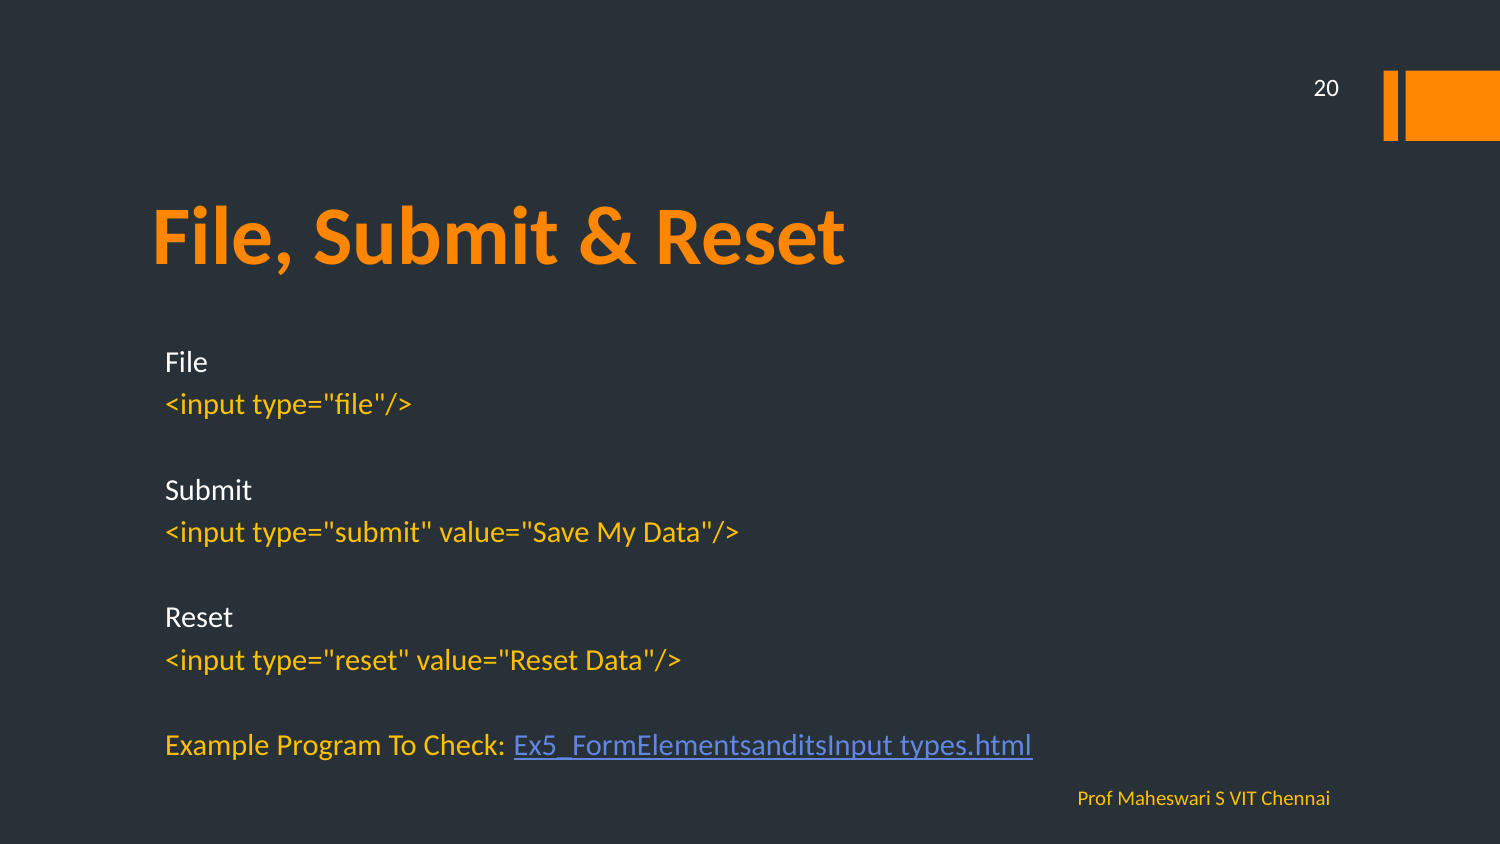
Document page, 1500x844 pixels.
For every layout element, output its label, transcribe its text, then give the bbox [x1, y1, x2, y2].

list File <input type="file"/> Submit <input type="submit" value="Save My Data"/> Reset <input type="reset" value="Reset Data"/> Example Program To Check: Ex5_FormElementsanditsInput types.html [150, 334, 1350, 770]
title File, Submit & Reset [137, 146, 1338, 289]
slide_number 20 [1199, 67, 1355, 105]
footer Prof Maheswari S VIT Chennai [1062, 784, 1431, 822]
